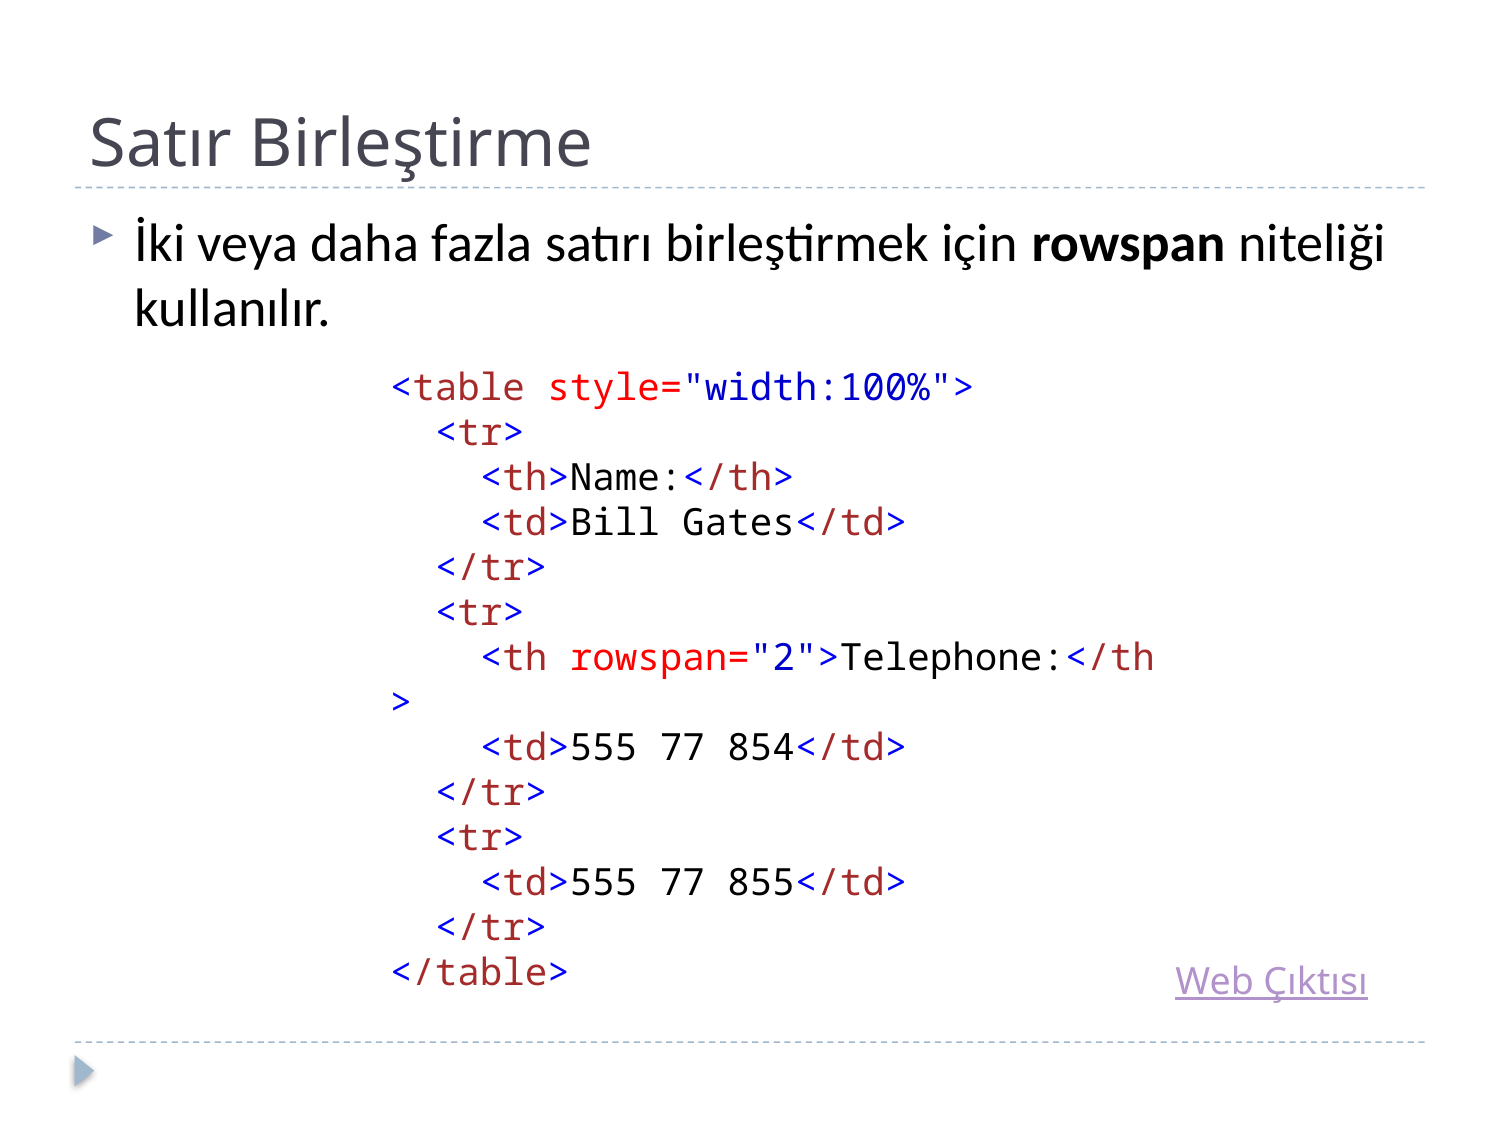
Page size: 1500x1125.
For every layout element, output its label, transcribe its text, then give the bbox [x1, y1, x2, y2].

title Satır Birleştirme [75, 24, 1425, 188]
text_box <table style="width:100%"> <tr> <th>Name:</th> <td>Bill Gates</td> </tr> <tr> <th rowspan="2">Telephone:</th> <td>555 77 854</td> </tr> <tr> <td>555 77 855</td> </tr> </table> [375, 355, 1188, 1001]
text_box Web Çıktısı [1160, 949, 1384, 1016]
list İki veya daha fazla satırı birleştirmek için rowspan niteliği kullanılır. [75, 200, 1425, 1010]
